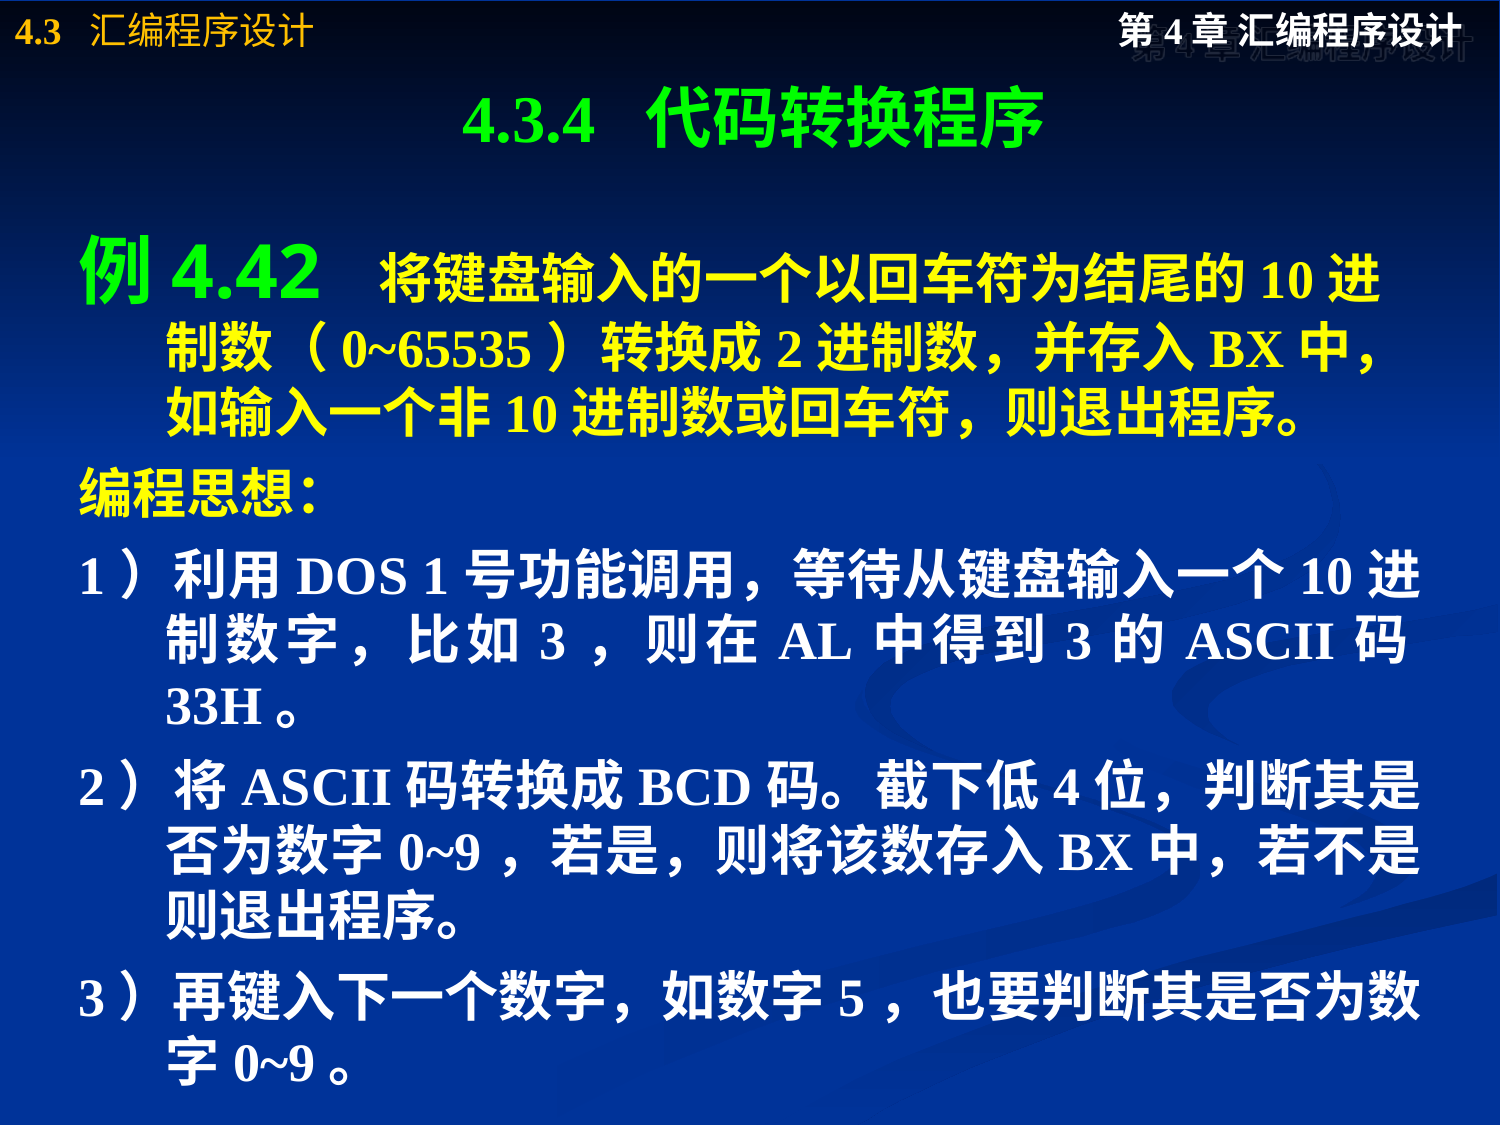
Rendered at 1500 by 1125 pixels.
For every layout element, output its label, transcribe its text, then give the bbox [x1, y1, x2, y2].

title 4.3.4 代码转换程序 [78, 60, 1430, 172]
list 例4.42 将键盘输入的一个以回车符为结尾的10进制数（0~65535）转换成2进制数，并存入BX中，如输入一个非10进制数或回车符，则退出程序。 编程思想： 1）利用DOS 1号功能调用，等待从键盘输入一个10进制数字，比如3，则在AL中得到3的ASCII码33H。 2）将ASCII码转换成BCD码。截下低4位，判断其是否为数字0~9，若是，则将该数存入BX中，若不是则退出程序。 3）再键入下一个数字，如数字5，也要判断其是否为数字0~9。 [63, 215, 1437, 1065]
